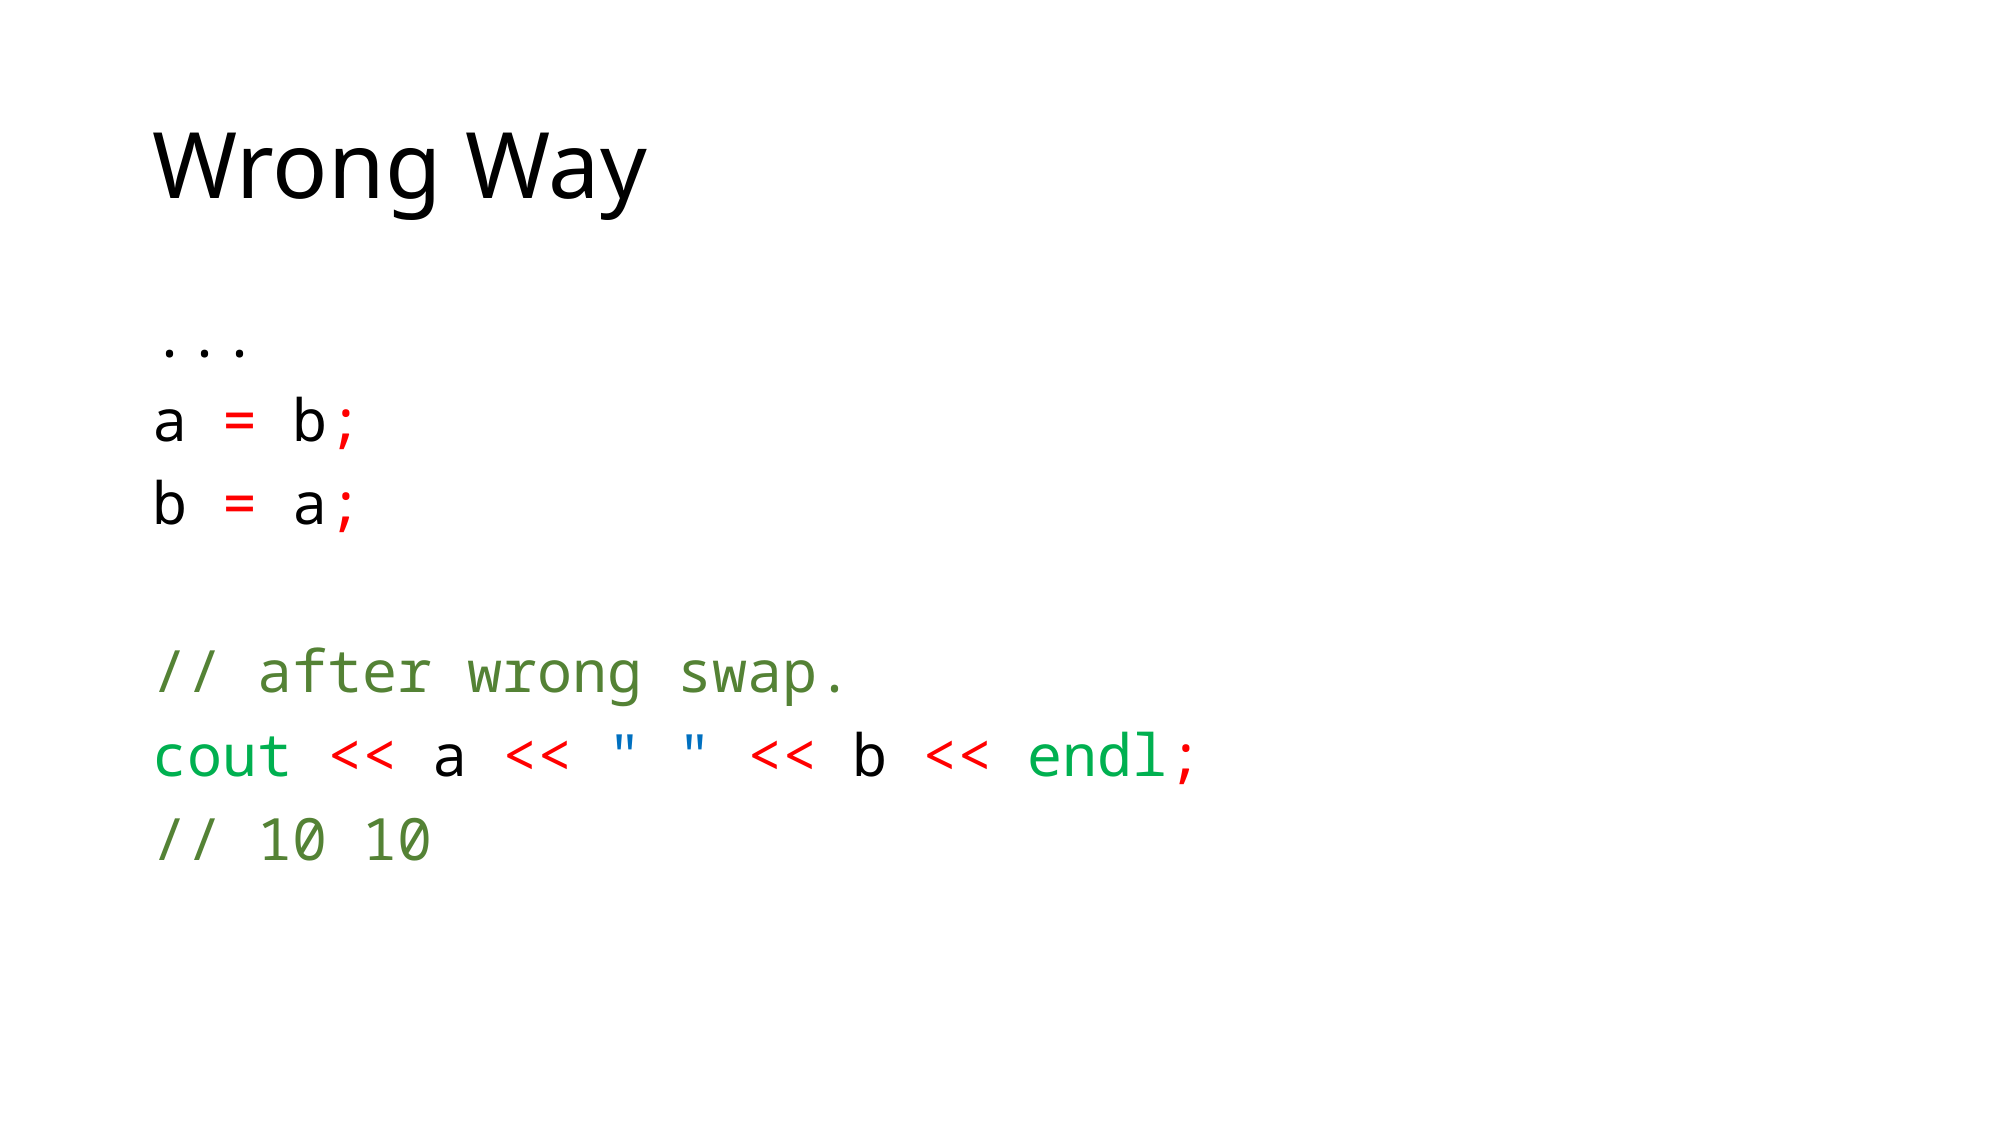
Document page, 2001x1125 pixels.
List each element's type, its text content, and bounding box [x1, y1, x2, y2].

title Wrong Way [137, 59, 1863, 278]
list ... a = b; b = a; // after wrong swap. cout << a << " " << b << endl; // 10 10 [137, 299, 1863, 1014]
